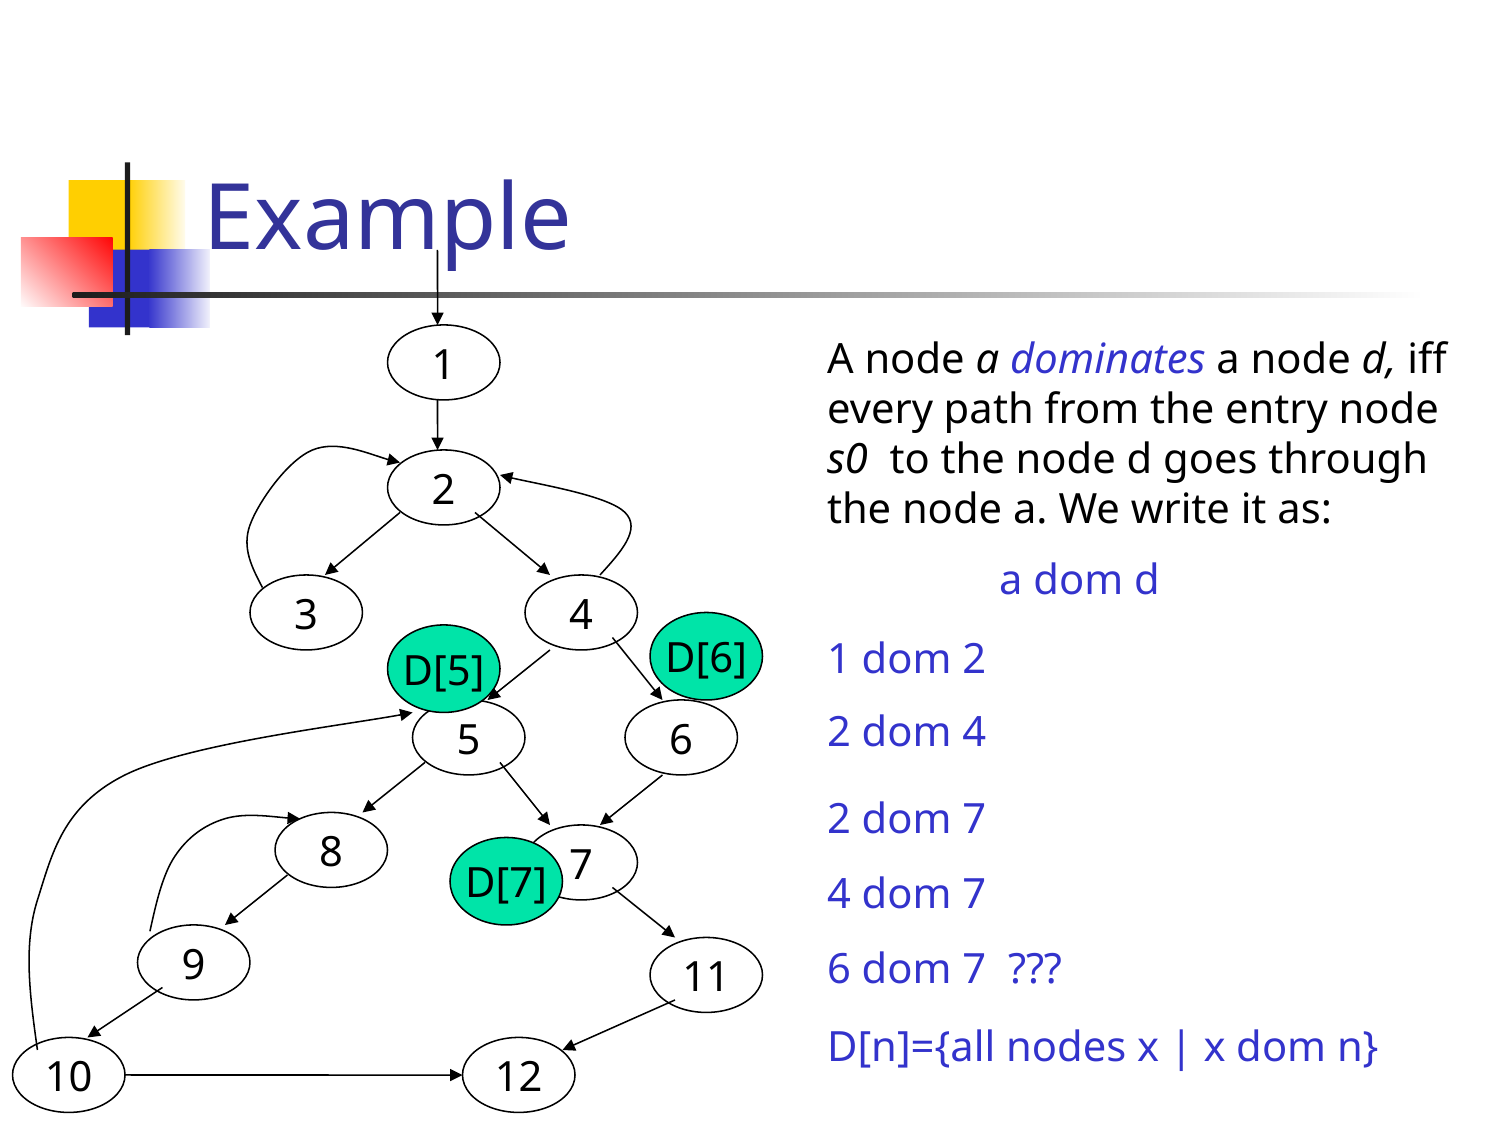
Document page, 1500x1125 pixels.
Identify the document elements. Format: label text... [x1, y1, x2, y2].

text_box [612, 637, 663, 700]
text_box A node a dominates a node d, iff every path from the entry node s0 to the node d goes through the node a. We write it as: a dom d [812, 324, 1475, 611]
text_box [246, 446, 400, 588]
text_box 8 [275, 812, 388, 888]
text_box [149, 811, 300, 932]
text_box [362, 762, 426, 813]
text_box [324, 512, 401, 575]
text_box 2 dom 7 [812, 784, 1475, 850]
text_box 12 [462, 1037, 576, 1113]
text_box 9 [137, 924, 250, 1000]
text_box [431, 399, 444, 451]
text_box [28, 708, 413, 1051]
text_box D[7] [450, 837, 563, 925]
text_box 6 dom 7 ??? [812, 934, 1475, 1000]
text_box [474, 512, 550, 575]
text_box [225, 874, 288, 925]
text_box 7 [534, 824, 638, 900]
text_box [500, 472, 632, 576]
text_box D[n]={all nodes x | x dom n} [812, 1012, 1475, 1078]
text_box [487, 649, 551, 700]
text_box 10 [12, 1037, 125, 1113]
text_box 11 [650, 937, 763, 1013]
text_box [600, 774, 663, 826]
text_box [87, 987, 163, 1038]
text_box [612, 887, 676, 938]
text_box 5 [412, 701, 526, 775]
text_box 1 [387, 324, 501, 400]
text_box 1 dom 2 [812, 624, 1475, 690]
text_box [124, 1068, 463, 1082]
text_box 2 dom 4 [812, 697, 1475, 763]
text_box D[5] [387, 624, 501, 713]
text_box [431, 249, 444, 325]
text_box 6 [624, 699, 738, 775]
text_box D[6] [650, 612, 763, 700]
text_box 4 dom 7 [812, 859, 1475, 925]
text_box 2 [387, 449, 501, 525]
text_box 3 [249, 574, 363, 650]
text_box [562, 999, 676, 1051]
text_box [499, 762, 550, 826]
text_box 4 [525, 574, 638, 650]
title Example [188, 35, 1468, 275]
